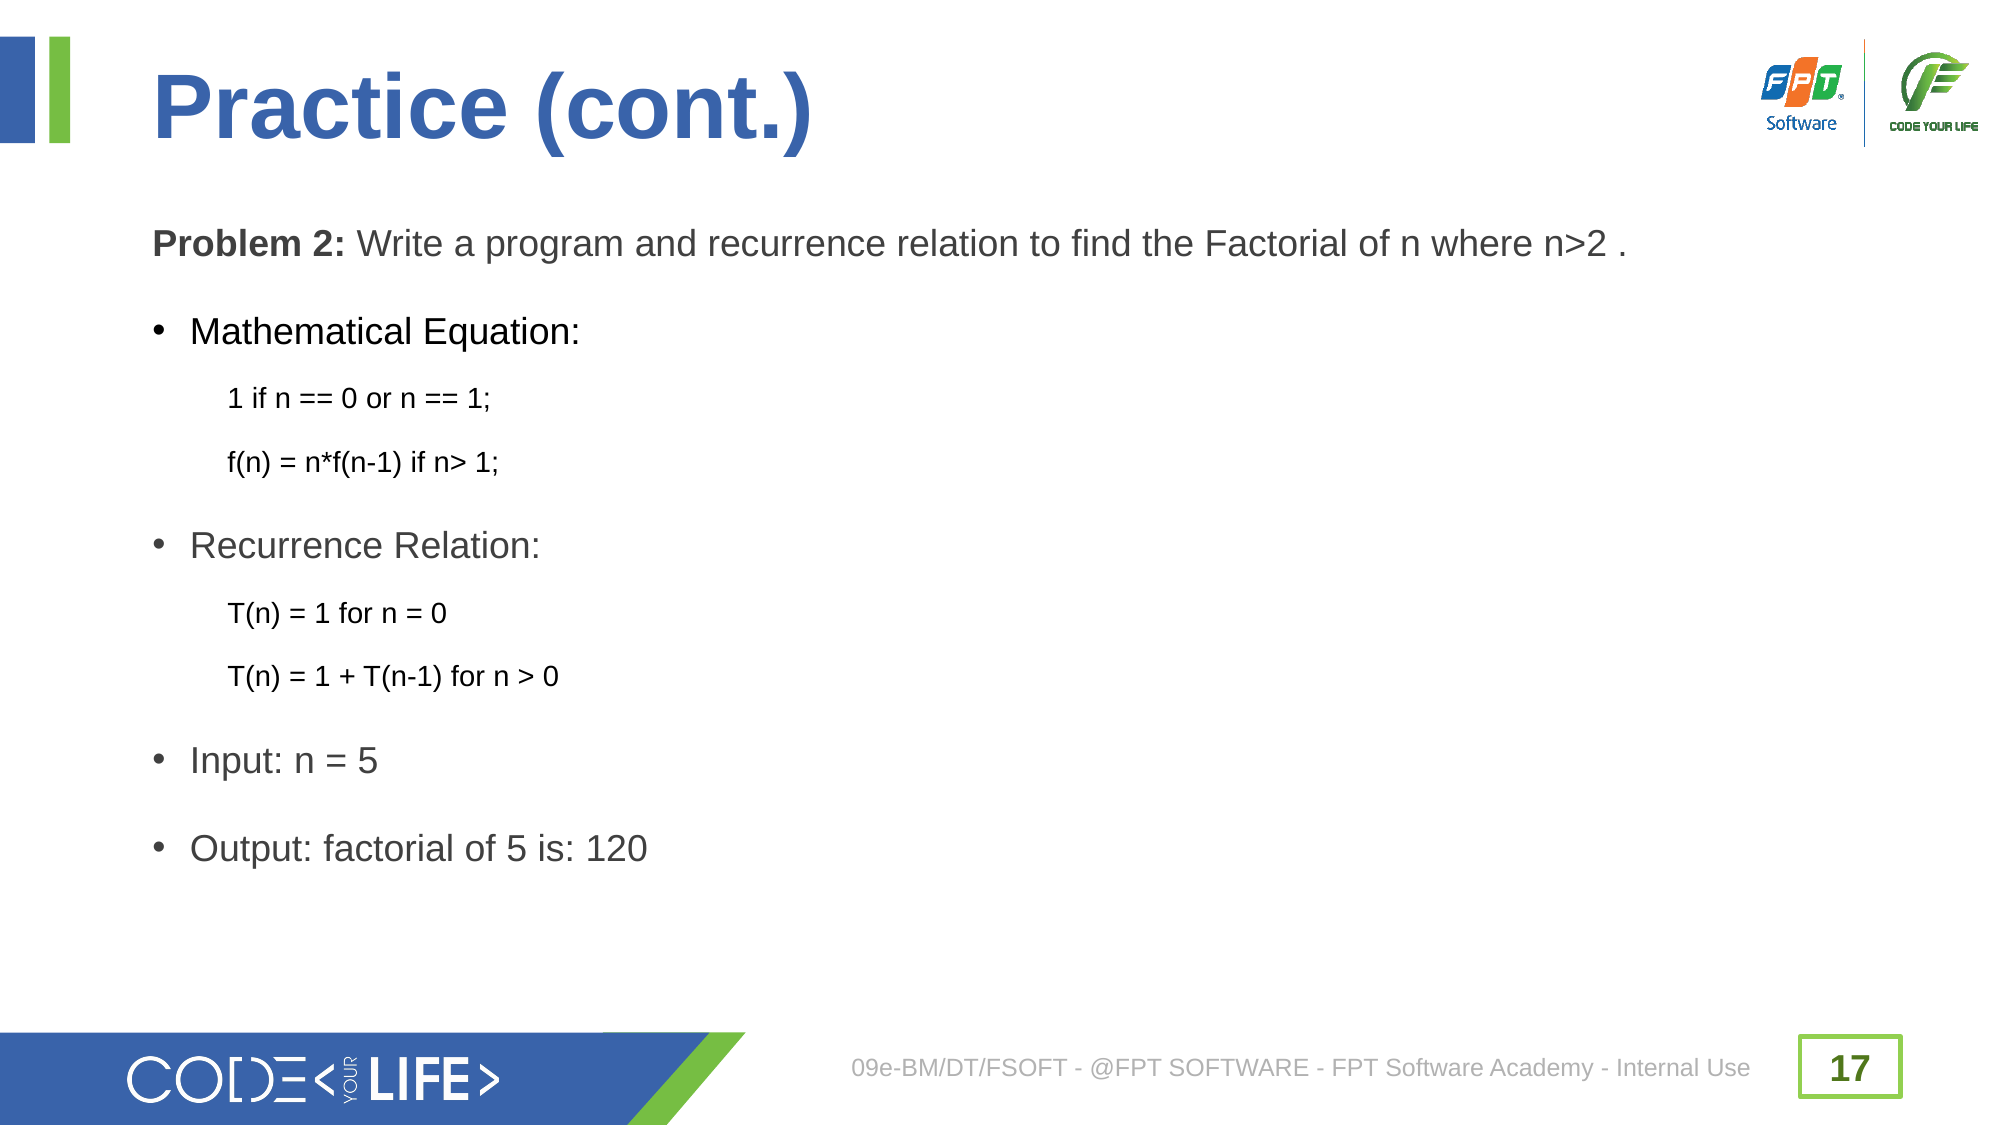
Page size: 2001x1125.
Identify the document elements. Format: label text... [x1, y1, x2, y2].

title Practice (cont.) [137, 29, 1863, 188]
slide_number 17 [1798, 1034, 1903, 1099]
footer 09e-BM/DT/FSOFT - @FPT SOFTWARE - FPT Software Academy - Internal Use [804, 1036, 1800, 1097]
list Problem 2: Write a program and recurrence relation to find the Factorial of n where n>2 . Mathematical Equation: 1 if n == 0 or n == 1; f(n) = n*f(n-1) if n> 1; Recurrence Relation: T(n) = 1 for n = 0 T(n) = 1 + T(n-1) for n > 0 Input: n = 5 Output: factorial of 5 is: 120 [137, 188, 1863, 1012]
picture [1741, 28, 1994, 158]
picture [127, 1056, 499, 1104]
